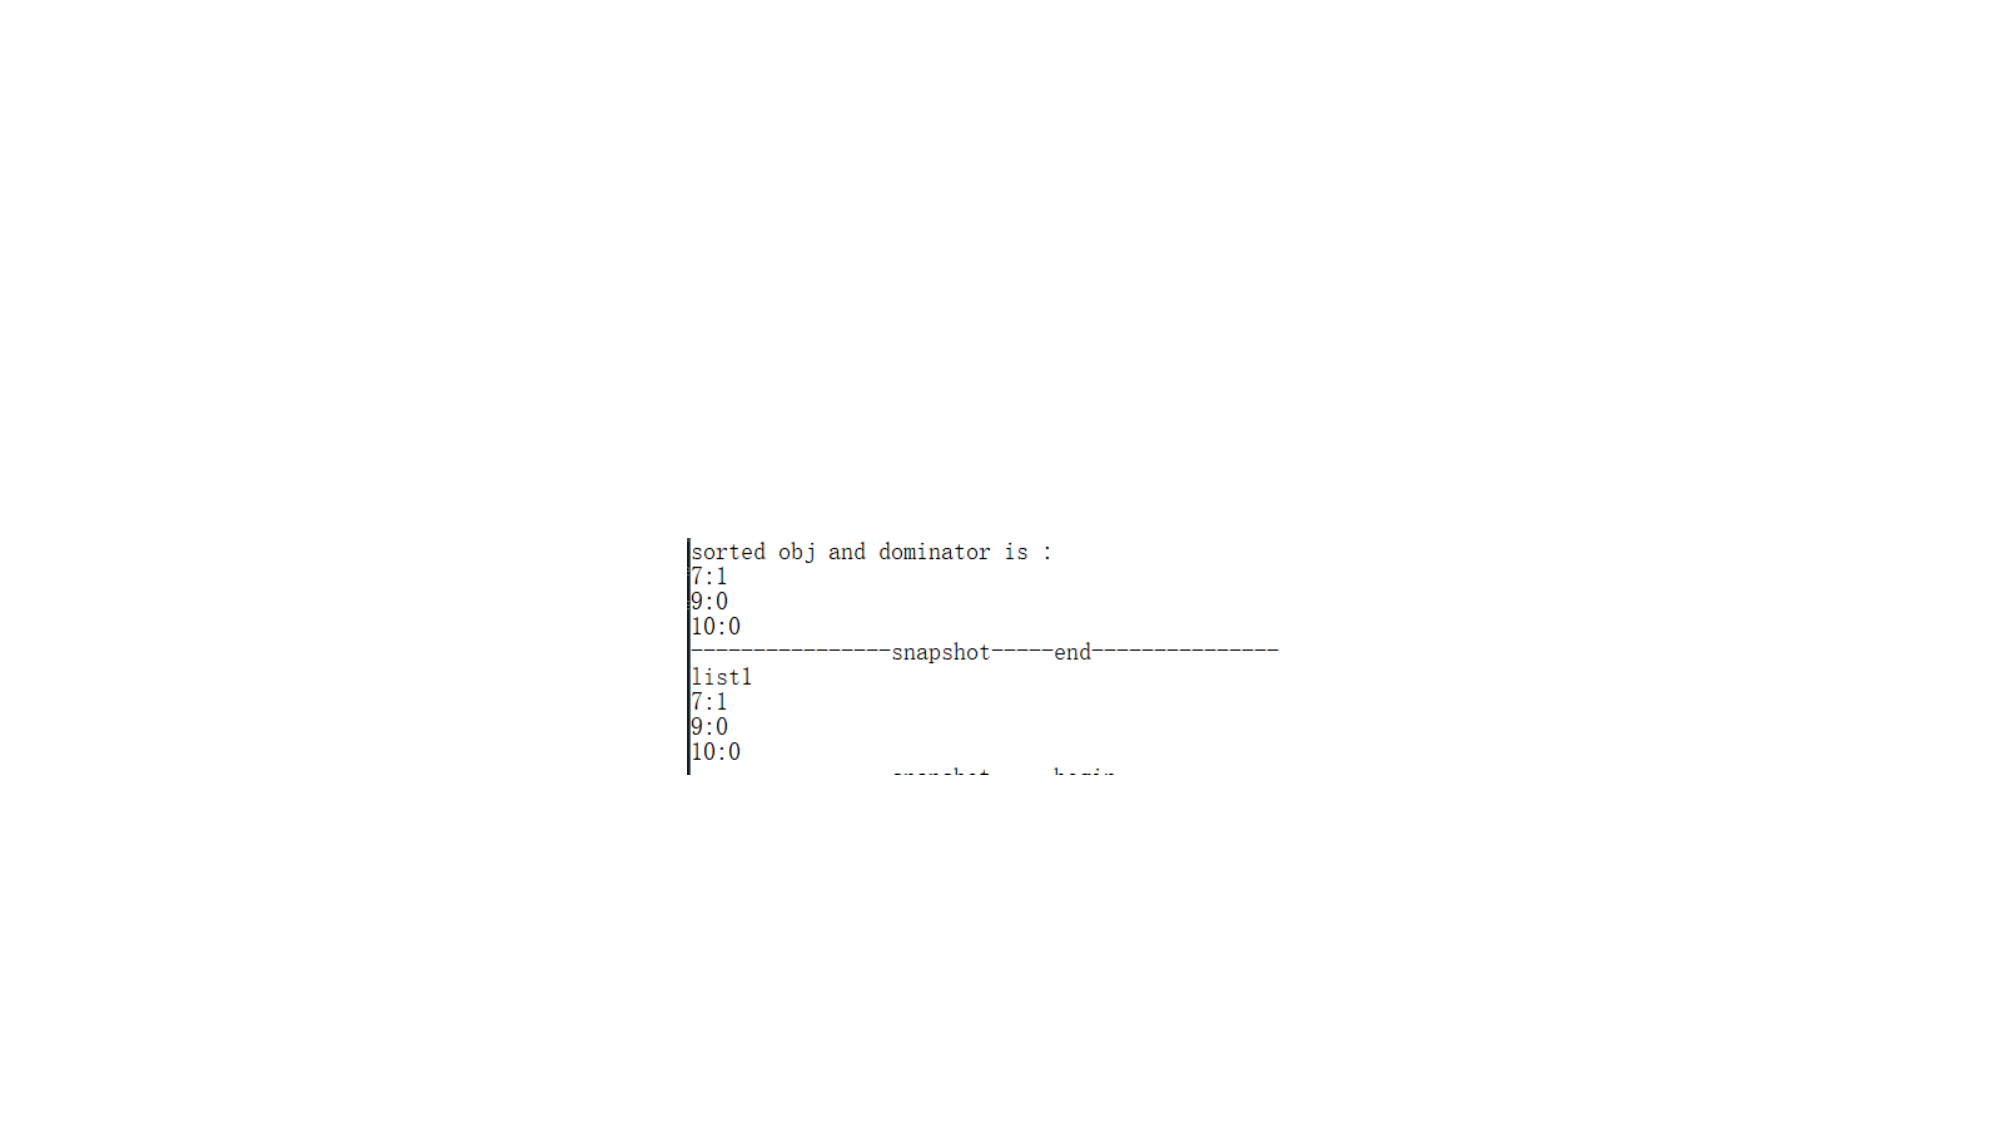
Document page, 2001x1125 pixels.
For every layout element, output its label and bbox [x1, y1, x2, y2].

list [687, 538, 1313, 775]
